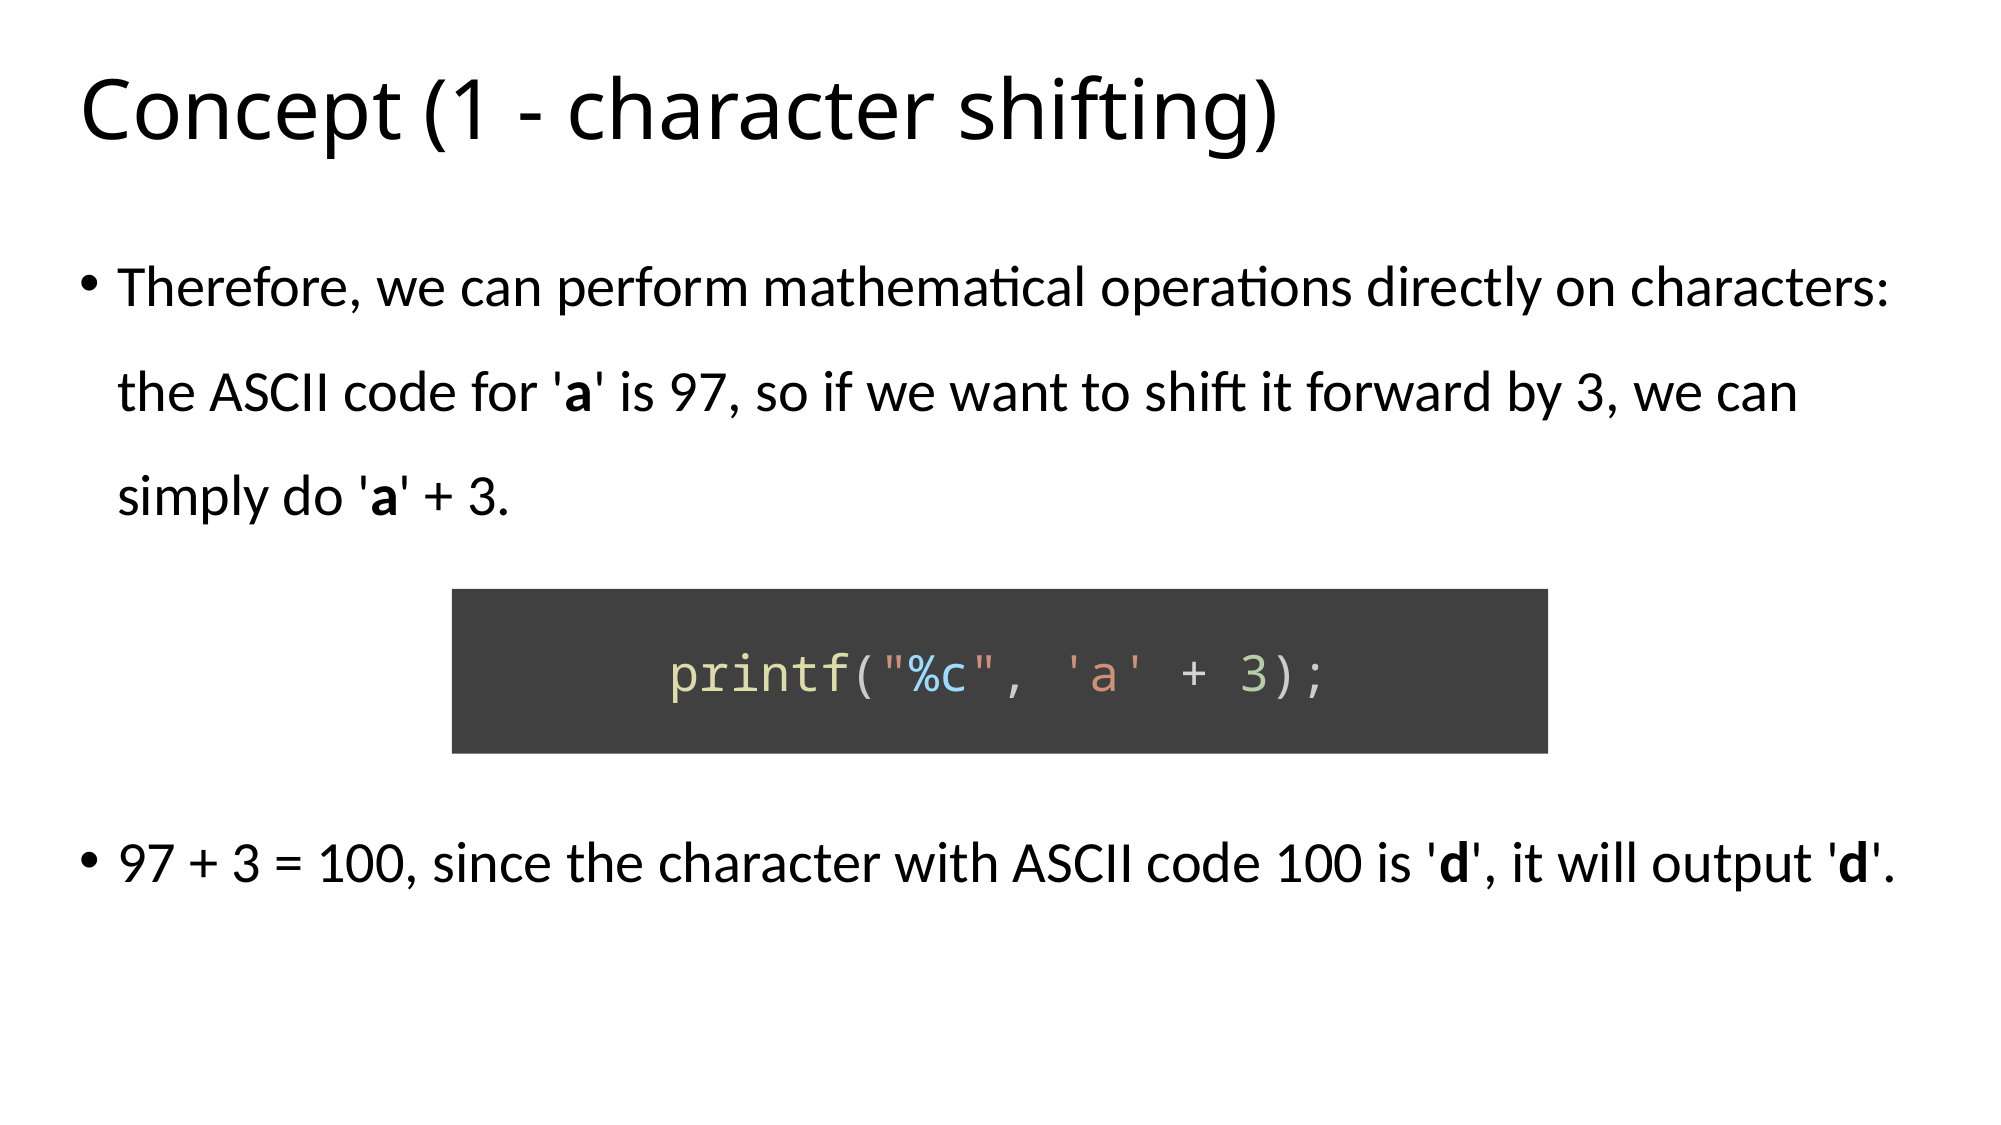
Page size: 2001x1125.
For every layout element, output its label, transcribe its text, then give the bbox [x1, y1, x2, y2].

text_box 97 + 3 = 100, since the character with ASCII code 100 is 'd', it will output 'd'. [64, 782, 1936, 1011]
list Therefore, we can perform mathematical operations directly on characters: the ASCII code for 'a' is 97, so if we want to shift it forward by 3, we can simply do 'a' + 3. [64, 205, 1936, 695]
title Concept (1 - character shifting) [64, 3, 1790, 205]
text_box printf("%c", 'a' + 3); [451, 588, 1549, 754]
